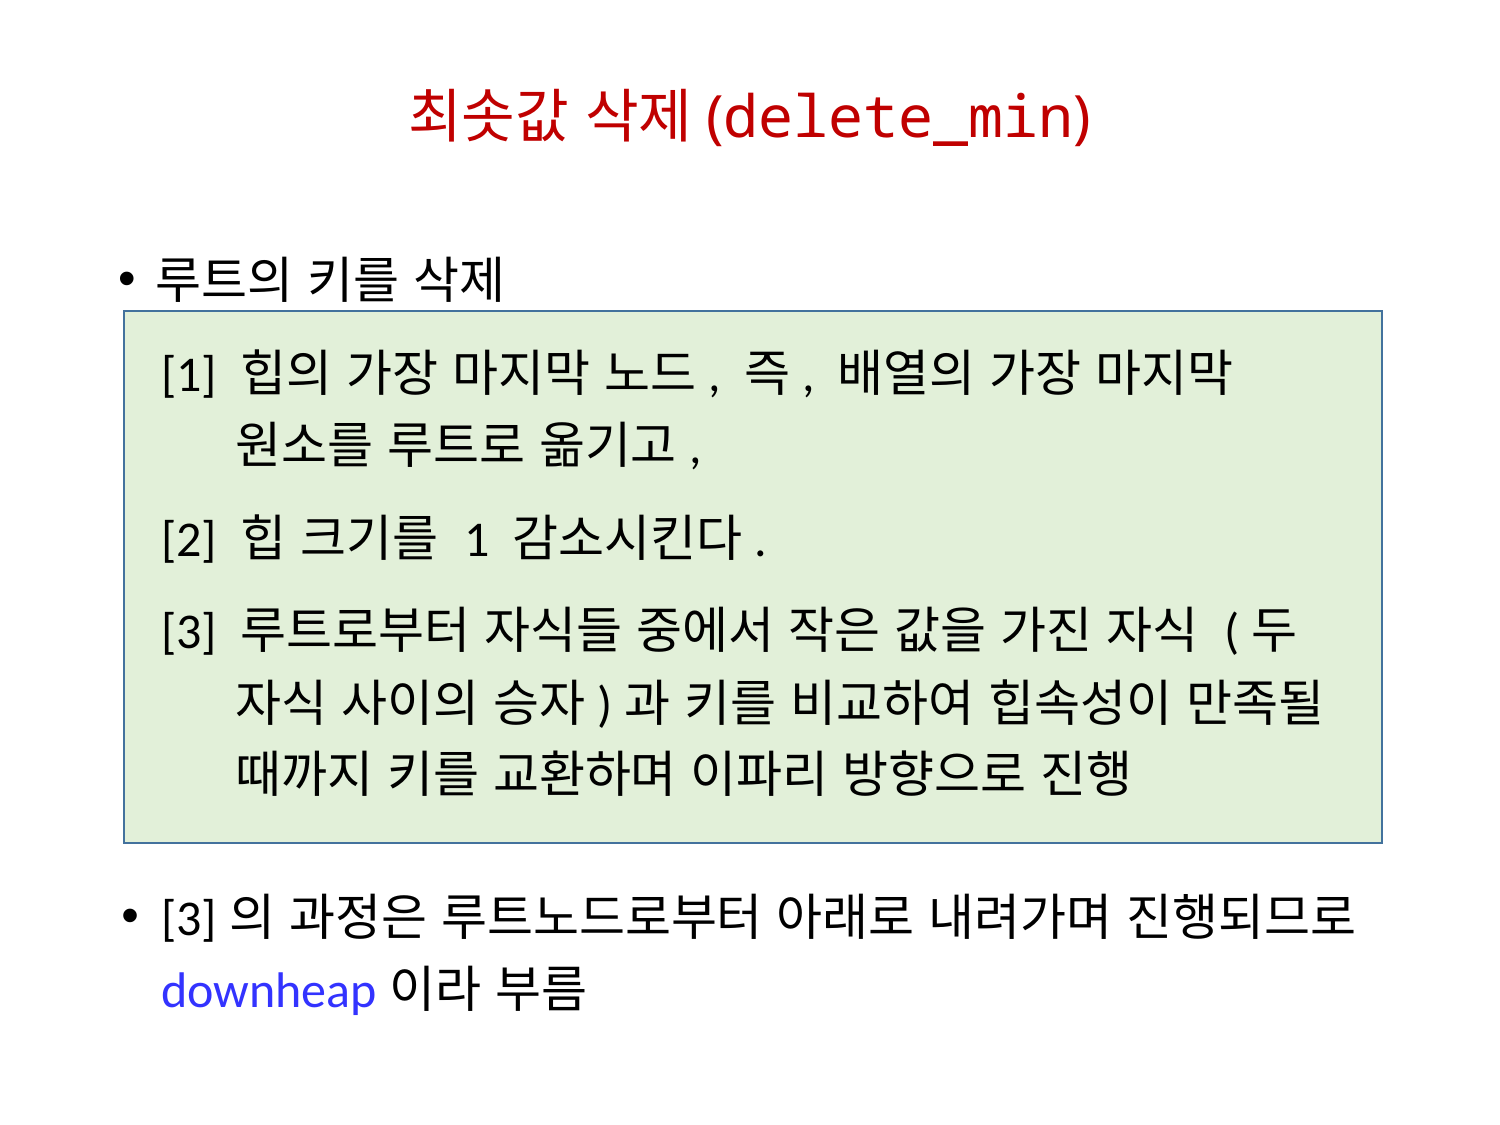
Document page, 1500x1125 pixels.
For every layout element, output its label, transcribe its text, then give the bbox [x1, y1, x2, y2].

list 루트의 키를 삭제 [1] 힙의 가장 마지막 노드, 즉, 배열의 가장 마지막 원소를 루트로 옮기고, [2] 힙 크기를 1 감소시킨다. [3] 루트로부터 자식들 중에서 작은 값을 가진 자식 (두 자식 사이의 승자)과 키를 비교하여 힙속성이 만족될 때까지 키를 교환하며 이파리 방향으로 진행 [3]의 과정은 루트노드로부터 아래로 내려가며 진행되므로 downheap이라 부름 [103, 228, 1383, 1065]
title 최솟값 삭제(delete_min) [103, 77, 1397, 160]
